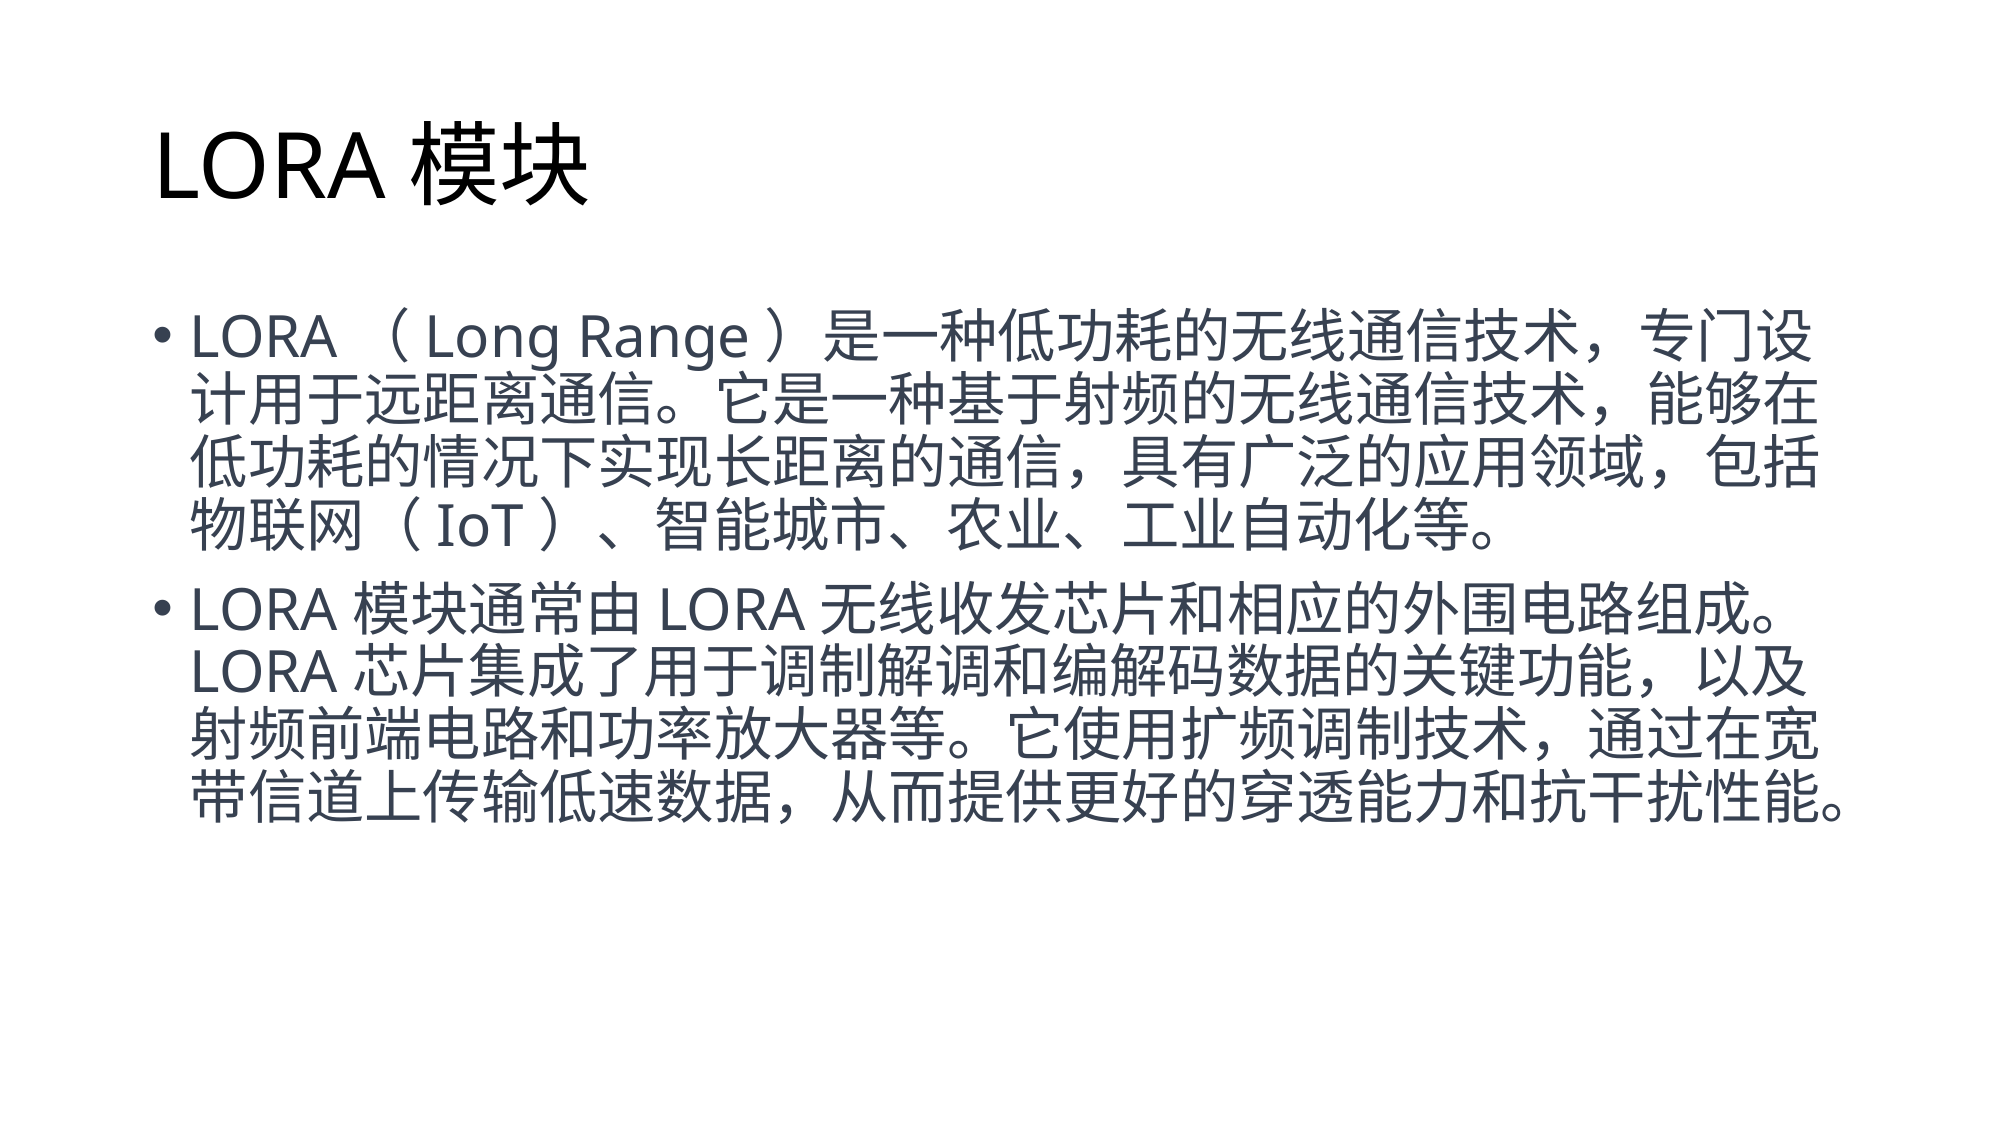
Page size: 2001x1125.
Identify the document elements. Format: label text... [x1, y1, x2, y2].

list LORA（Long Range）是一种低功耗的无线通信技术，专门设计用于远距离通信。它是一种基于射频的无线通信技术，能够在低功耗的情况下实现长距离的通信，具有广泛的应用领域，包括物联网（IoT）、智能城市、农业、工业自动化等。 LORA模块通常由LORA无线收发芯片和相应的外围电路组成。LORA芯片集成了用于调制解调和编解码数据的关键功能，以及射频前端电路和功率放大器等。它使用扩频调制技术，通过在宽带信道上传输低速数据，从而提供更好的穿透能力和抗干扰性能。 [137, 299, 1863, 1014]
title LORA模块 [137, 59, 1863, 278]
